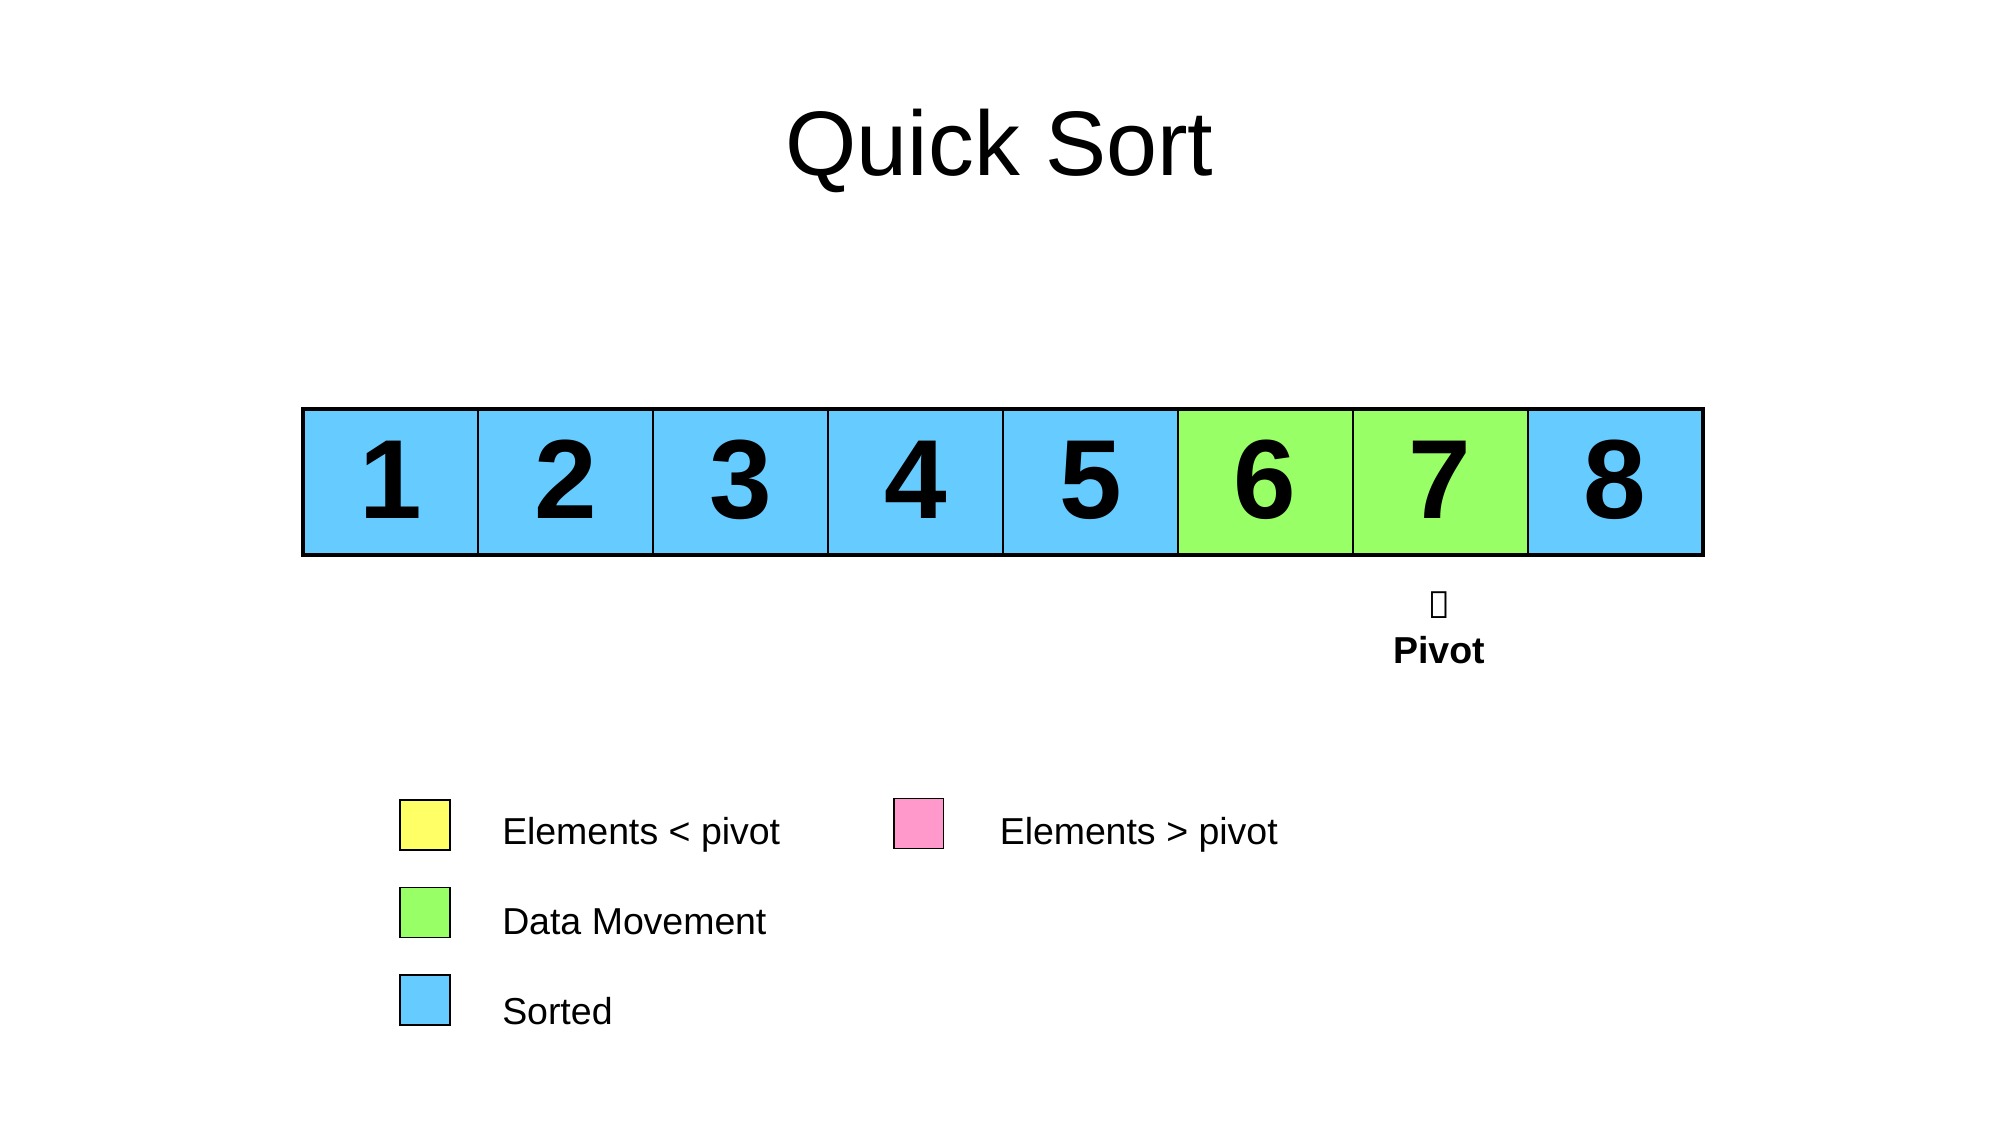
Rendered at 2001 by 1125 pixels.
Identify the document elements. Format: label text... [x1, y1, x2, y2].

table_header 2 [479, 411, 652, 553]
text_box [893, 798, 944, 849]
table_header 5 [1004, 411, 1177, 553]
table_header 4 [829, 411, 1002, 553]
text_box  Pivot [1378, 574, 1500, 679]
text_box [399, 887, 450, 938]
table_header 7 [1354, 411, 1527, 553]
table_header 6 [1179, 411, 1352, 553]
table_header 8 [1529, 411, 1701, 553]
table_header 3 [654, 411, 827, 553]
text_box Elements < pivot Elements > pivot Data Movement Sorted [487, 799, 1402, 1040]
title Quick Sort [99, 45, 1900, 233]
text_box [399, 975, 450, 1025]
table_header 1 [305, 411, 477, 553]
text_box [399, 800, 450, 850]
